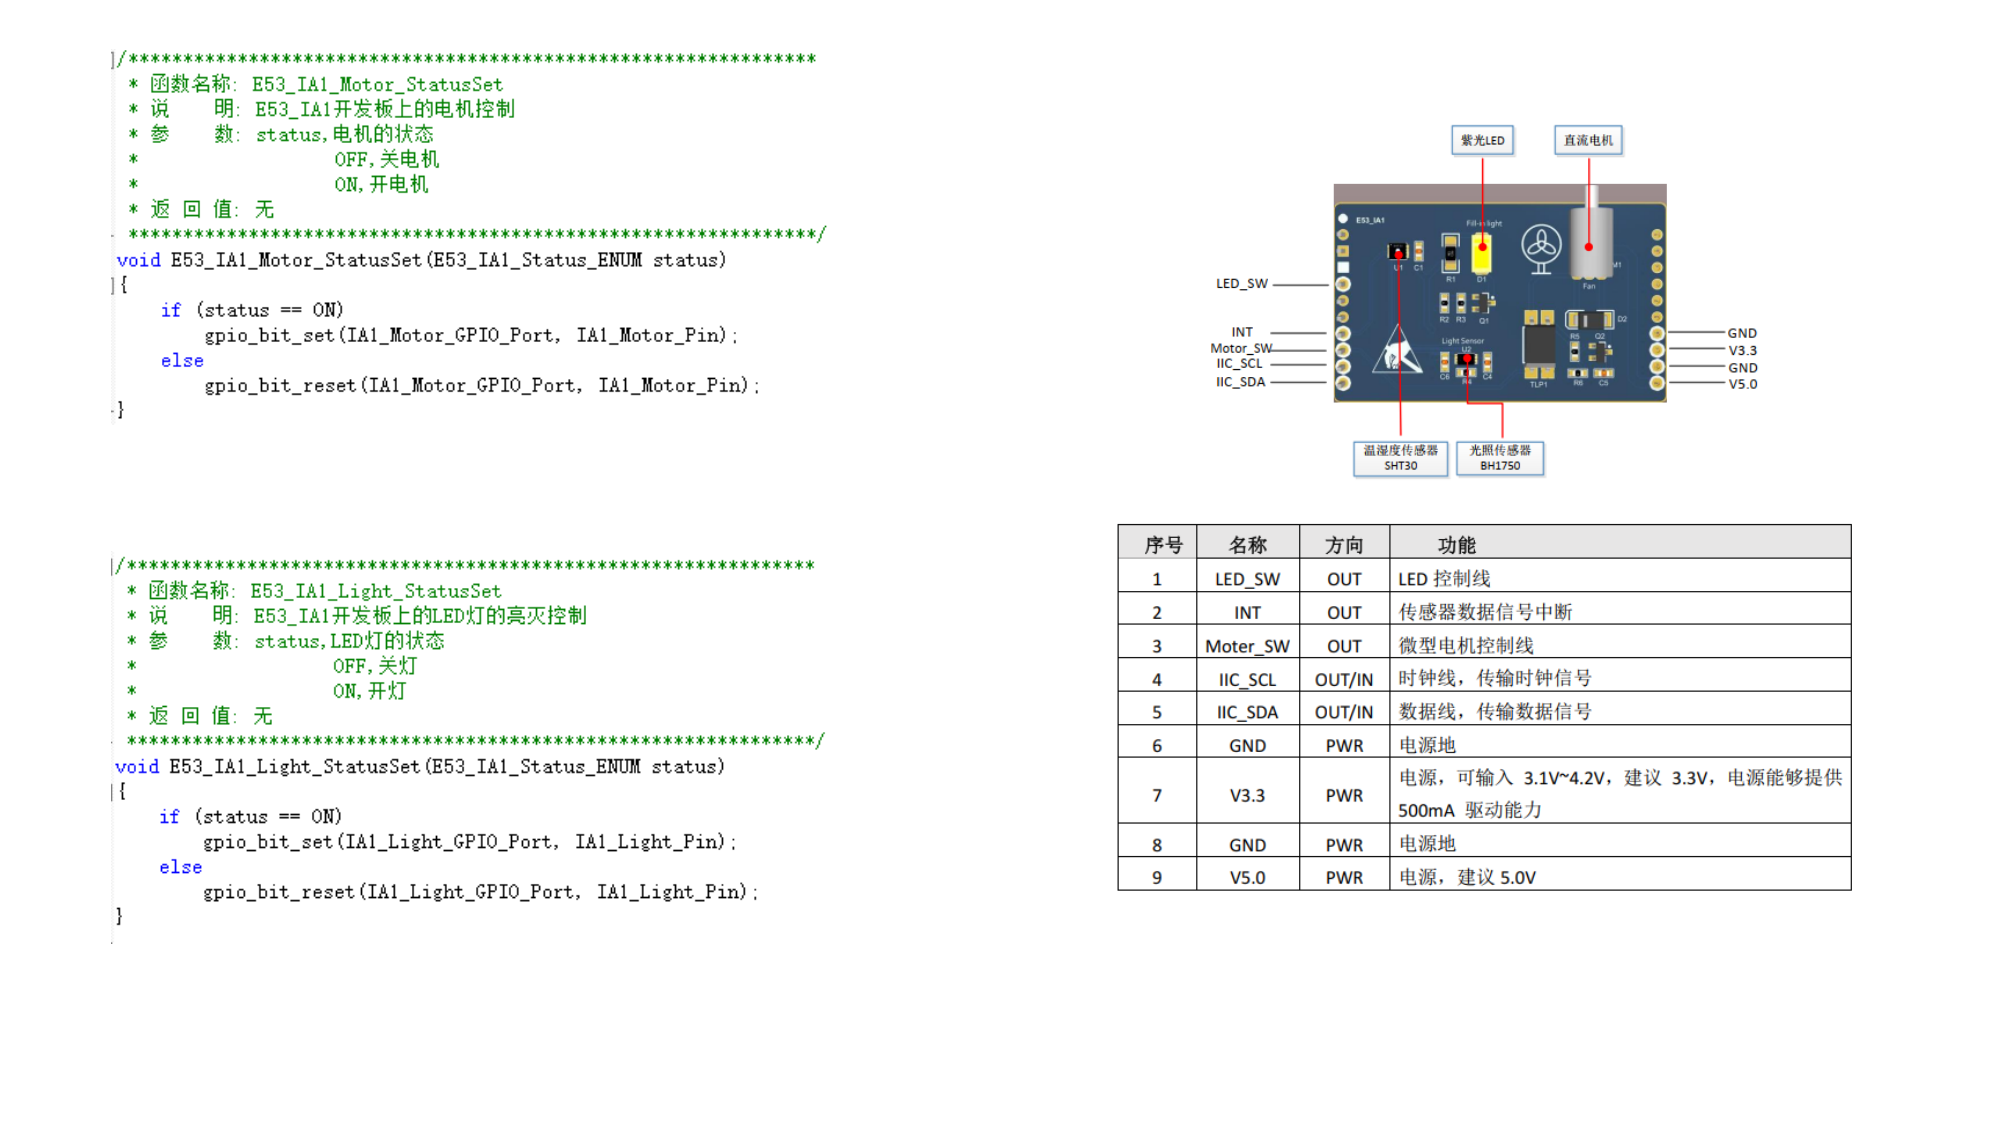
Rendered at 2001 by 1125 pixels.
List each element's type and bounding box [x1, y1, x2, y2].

picture [1039, 103, 1889, 944]
picture [110, 551, 986, 944]
picture [110, 49, 1000, 425]
